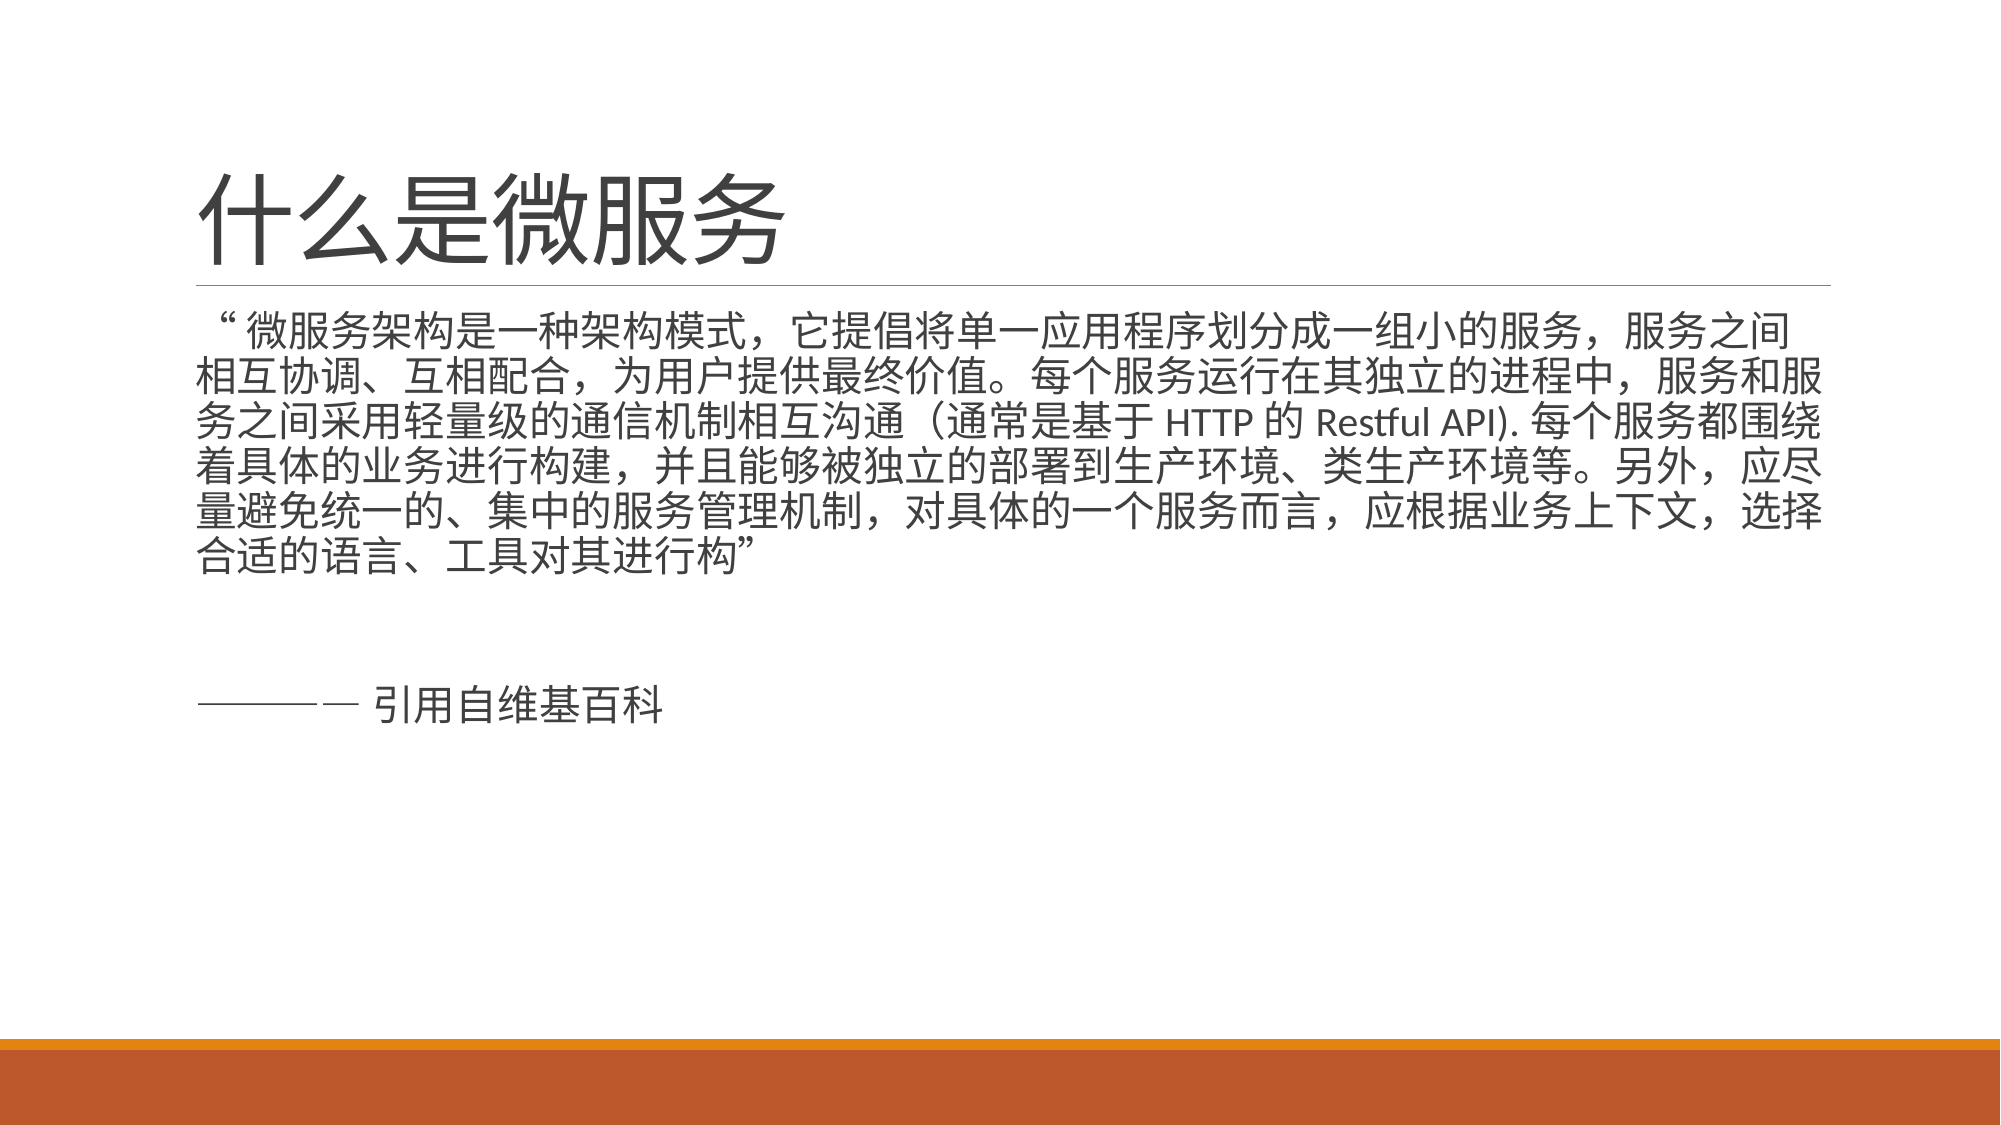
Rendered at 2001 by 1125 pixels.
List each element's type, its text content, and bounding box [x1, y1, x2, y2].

title 什么是微服务 [180, 47, 1830, 285]
list “微服务架构是一种架构模式，它提倡将单一应用程序划分成一组小的服务，服务之间相互协调、互相配合，为用户提供最终价值。每个服务运行在其独立的进程中，服务和服务之间采用轻量级的通信机制相互沟通（通常是基于HTTP的Restful API).每个服务都围绕着具体的业务进行构建，并且能够被独立的部署到生产环境、类生产环境等。另外，应尽量避免统一的、集中的服务管理机制，对具体的一个服务而言，应根据业务上下文，选择合适的语言、工具对其进行构” ————引用自维基百科 [180, 302, 1830, 963]
